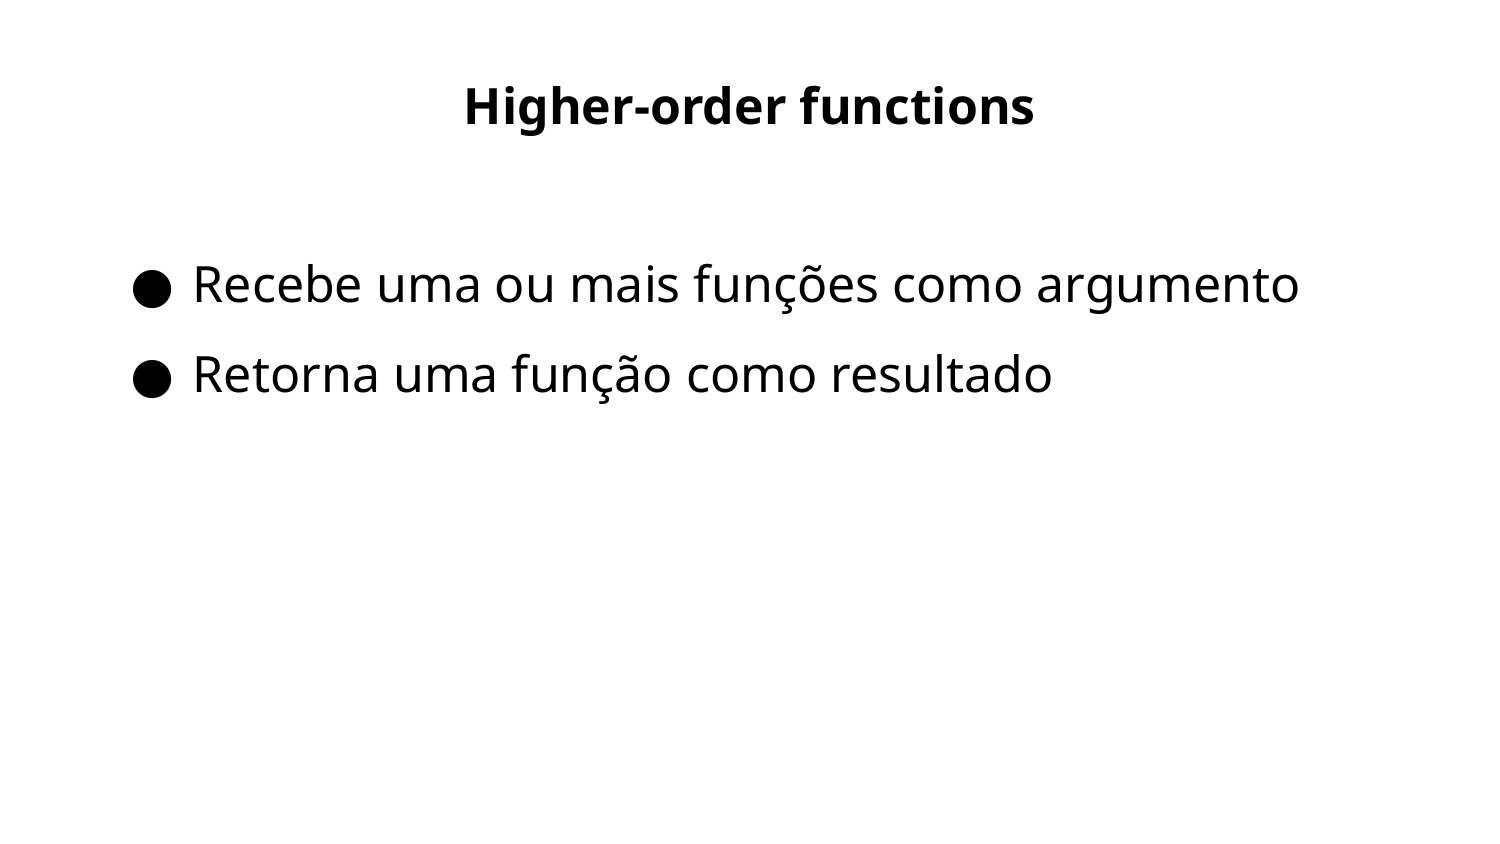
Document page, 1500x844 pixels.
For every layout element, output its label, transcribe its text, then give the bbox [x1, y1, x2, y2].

text_box Recebe uma ou mais funções como argumento Retorna uma função como resultado [102, 208, 1397, 823]
text_box Higher-order functions [0, 1, 1500, 208]
